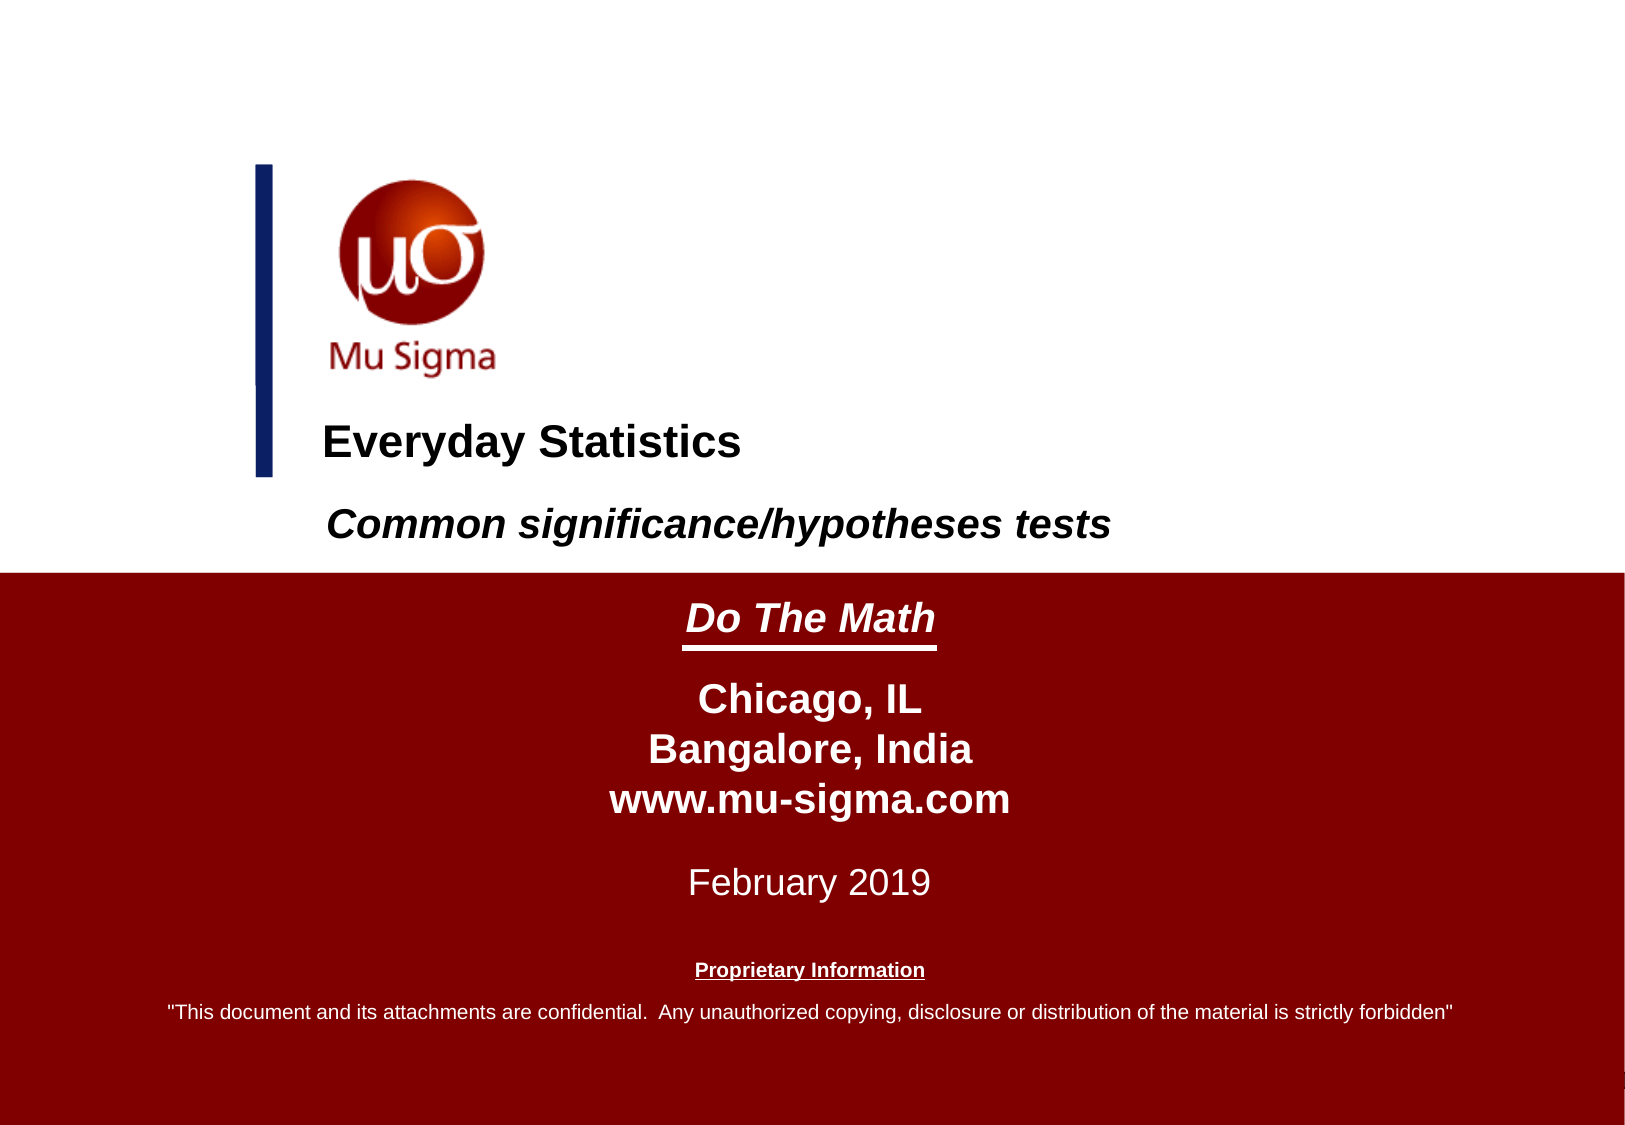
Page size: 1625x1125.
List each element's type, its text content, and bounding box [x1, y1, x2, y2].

title Everyday Statistics [306, 404, 1433, 480]
picture [323, 173, 502, 385]
list February 2019 [590, 837, 1029, 924]
list Common significance/hypotheses tests [306, 487, 1433, 563]
